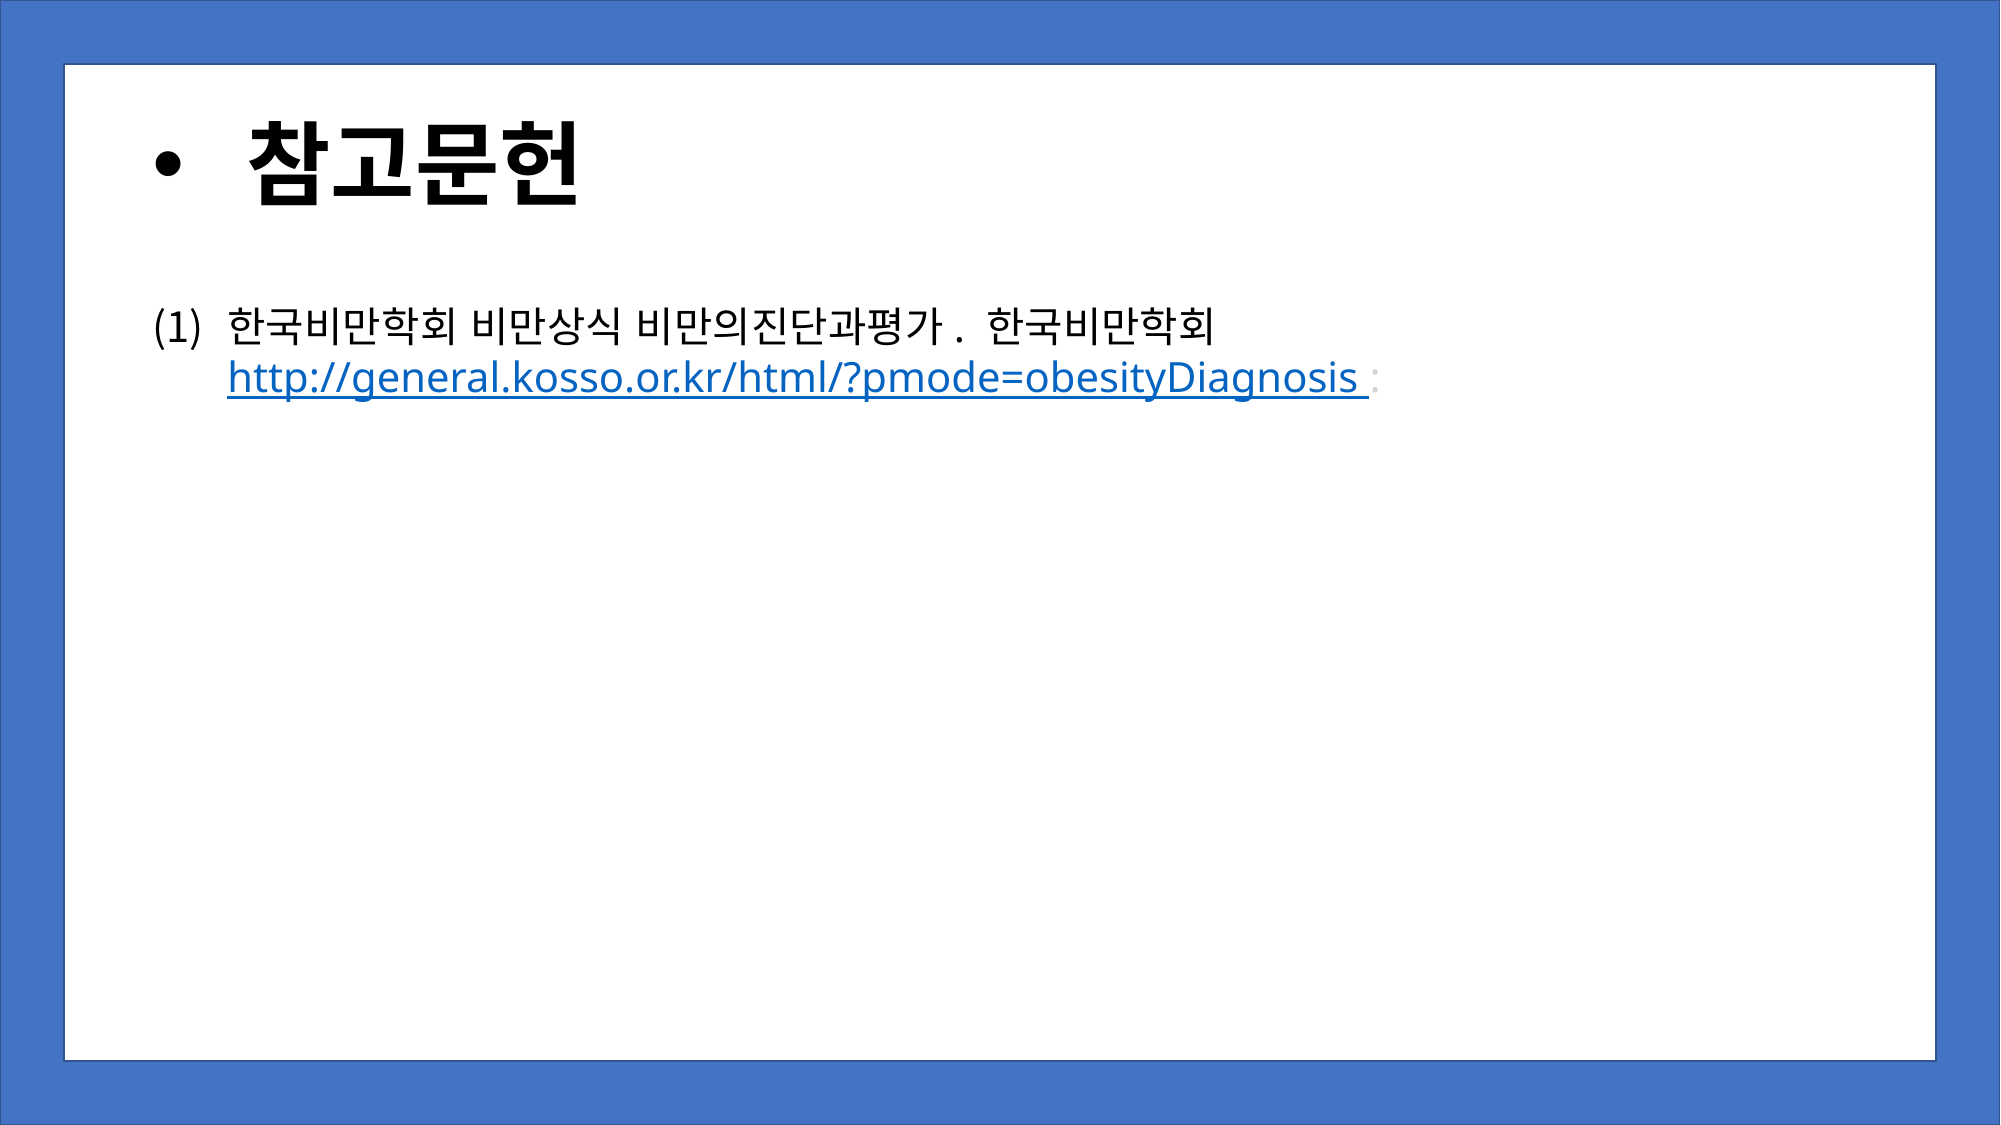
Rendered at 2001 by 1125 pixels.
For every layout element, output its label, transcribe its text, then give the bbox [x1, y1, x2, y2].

list 한국비만학회 비만상식 비만의진단과평가. 한국비만학회 http://general.kosso.or.kr/html/?pmode=obesityDiagnosis : [137, 299, 1863, 1014]
title 참고문헌 [137, 65, 1863, 278]
text_box [0, 0, 2000, 1125]
